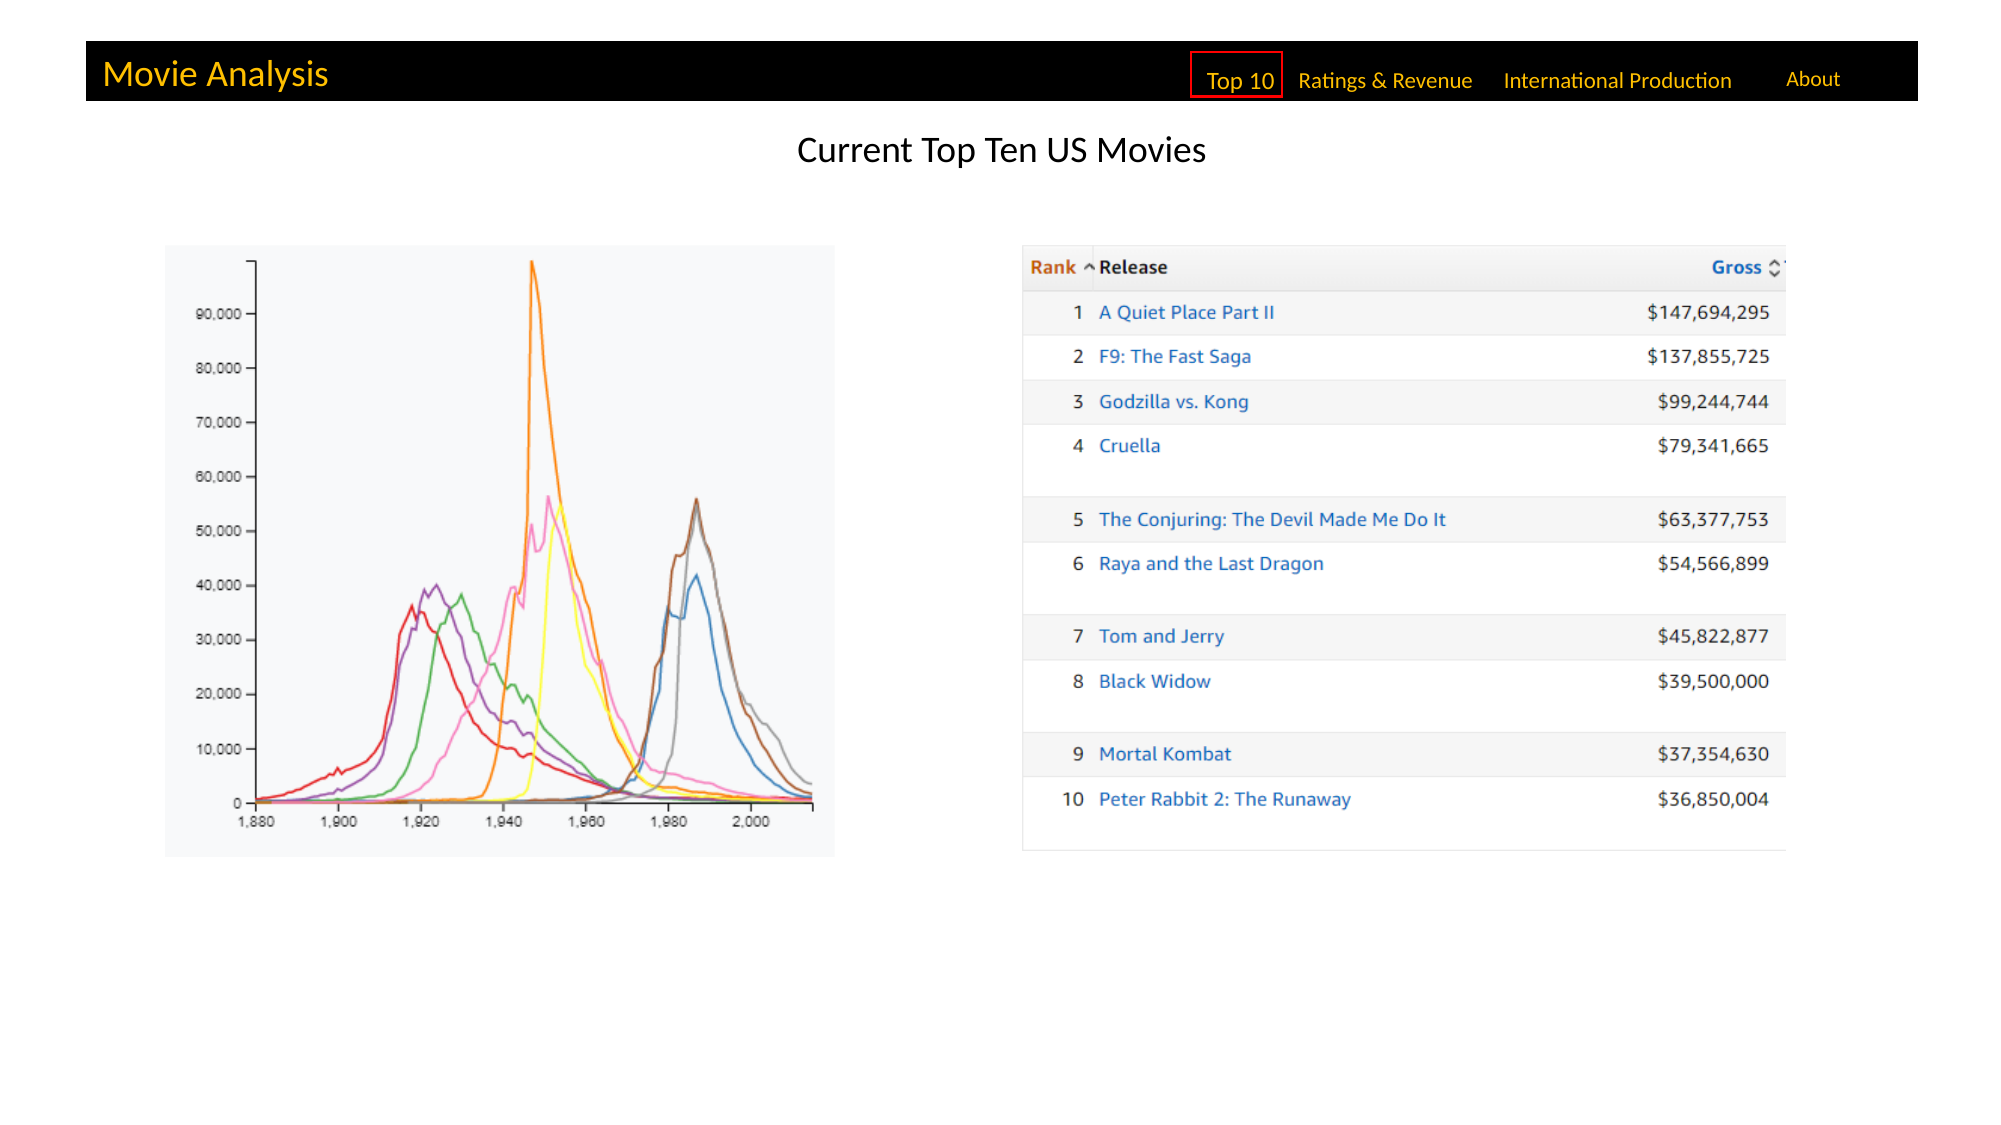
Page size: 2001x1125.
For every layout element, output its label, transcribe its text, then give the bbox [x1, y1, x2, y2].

text_box Current Top Ten US Movies [782, 117, 1222, 177]
picture [1021, 244, 1786, 851]
picture [165, 244, 850, 857]
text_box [87, 42, 1918, 103]
